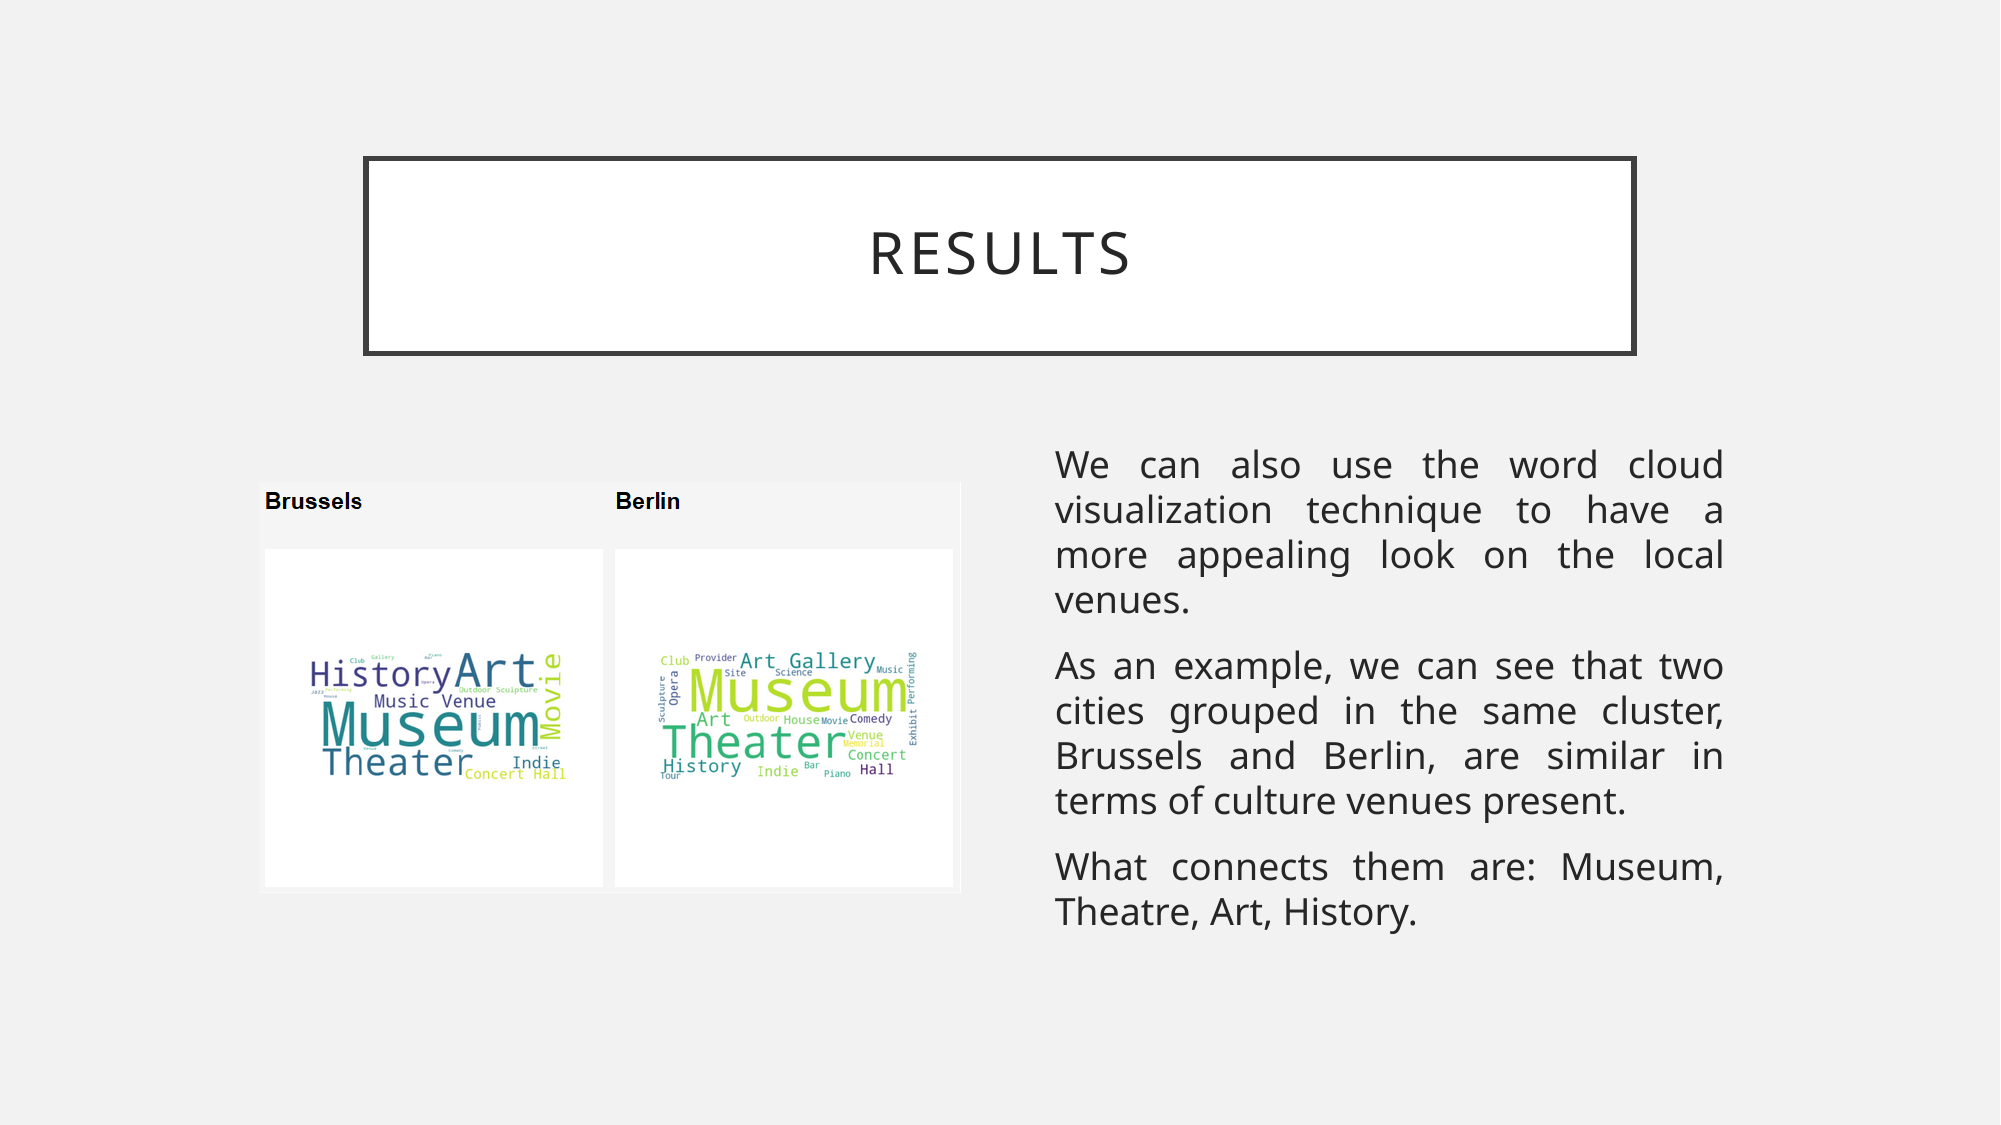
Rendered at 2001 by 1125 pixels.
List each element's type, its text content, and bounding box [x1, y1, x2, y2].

title results [363, 156, 1637, 356]
list We can also use the word cloud visualization technique to have a more appealing look on the local venues. As an example, we can see that two cities grouped in the same cluster, Brussels and Berlin, are similar in terms of culture venues present. What connects them are: Museum, Theatre, Art, History. [1039, 432, 1741, 942]
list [259, 482, 961, 893]
